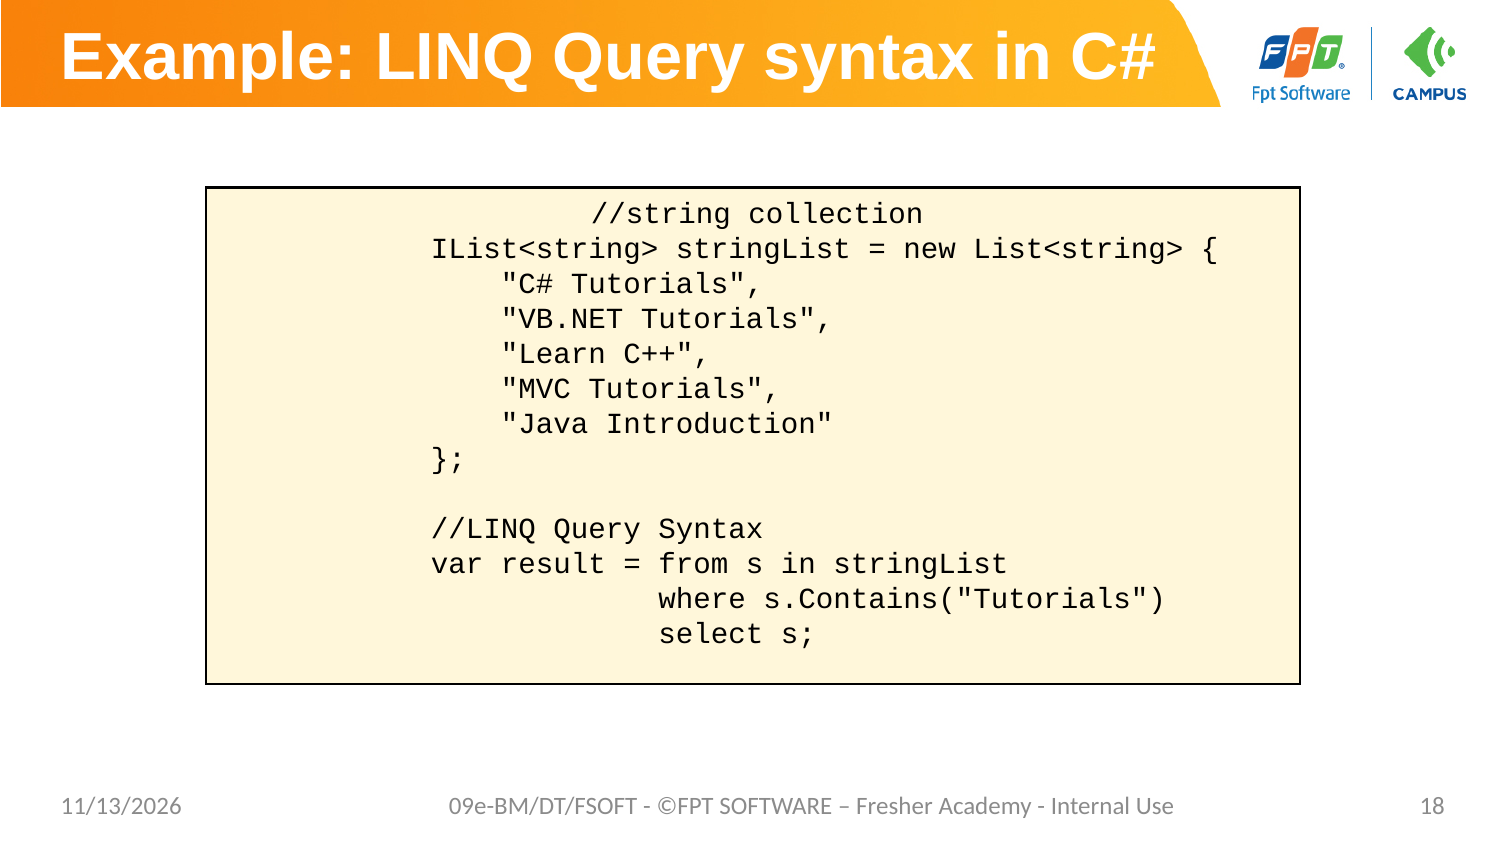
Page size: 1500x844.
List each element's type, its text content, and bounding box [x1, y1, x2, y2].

footer 09e-BM/DT/FSOFT - ©FPT SOFTWARE – Fresher Academy - Internal Use [289, 782, 1335, 827]
picture [1, 0, 1499, 844]
slide_number 18 [1350, 782, 1461, 827]
text_box //string collection IList<string> stringList = new List<string> { "C# Tutorials", "VB.NET Tutorials", "Learn C++", "MVC Tutorials", "Java Introduction" }; //LINQ Query Syntax var result = from s in stringList where s.Contains("Tutorials") select s; [206, 187, 1300, 685]
title Example: LINQ Query syntax in C# [45, 0, 1176, 106]
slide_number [45, 782, 270, 827]
